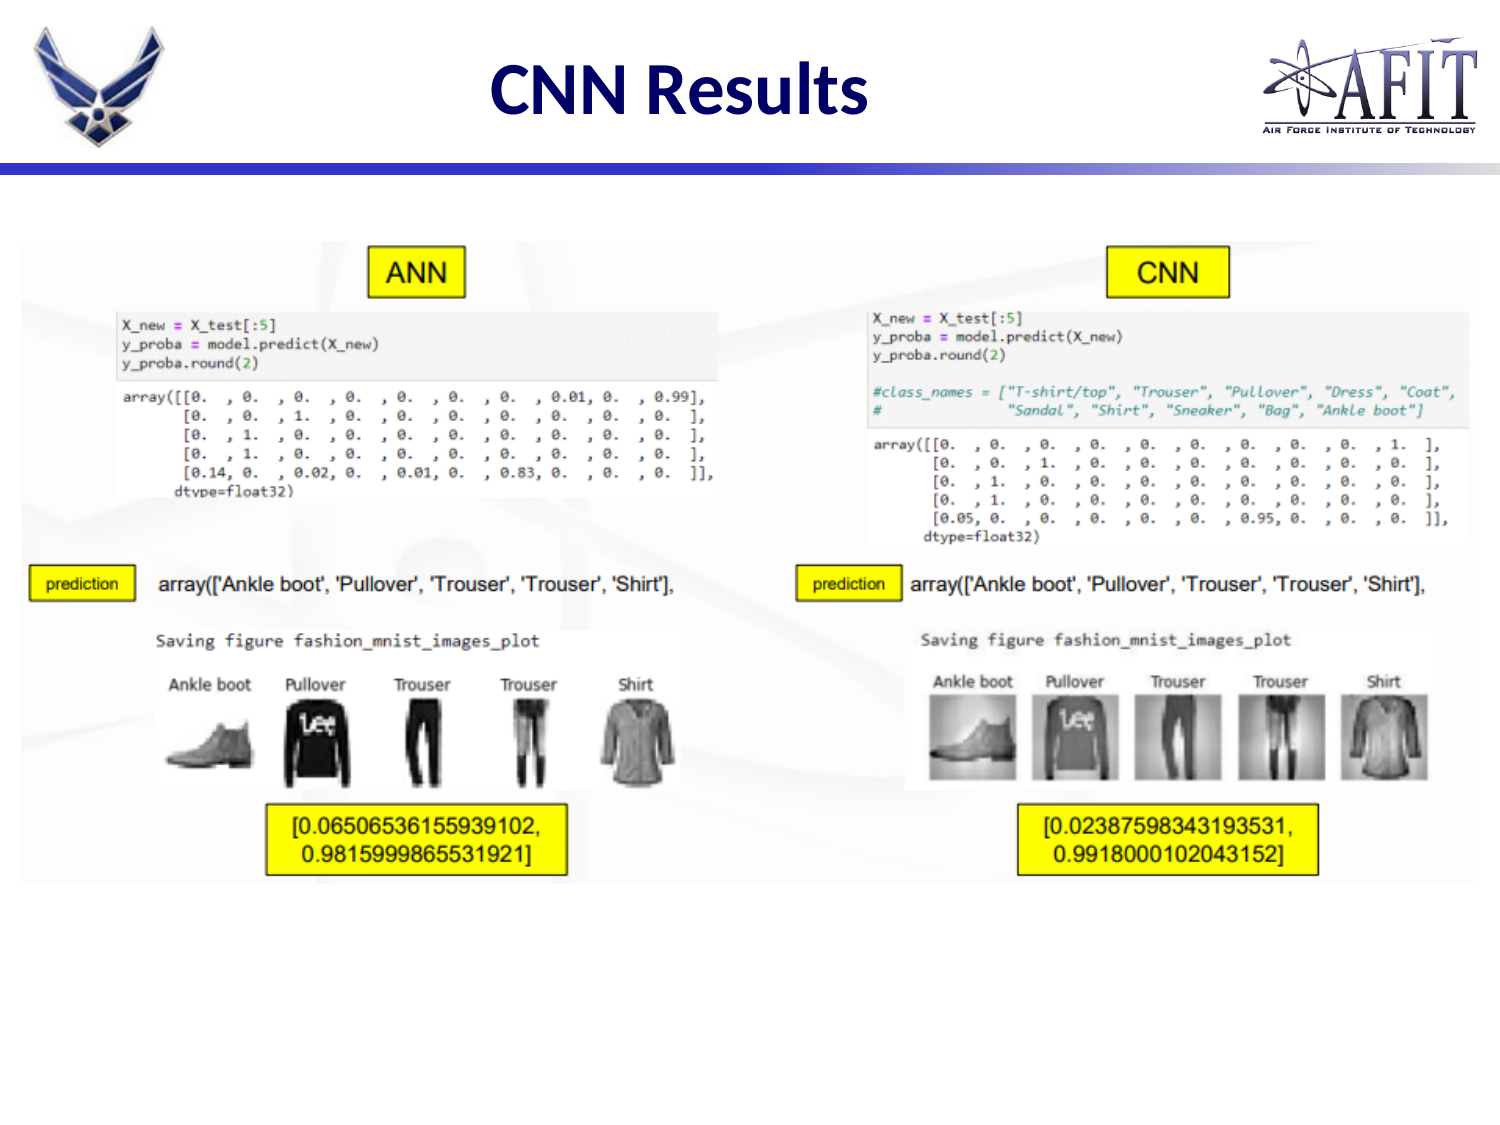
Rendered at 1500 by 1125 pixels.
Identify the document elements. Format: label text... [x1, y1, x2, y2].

picture [21, 241, 1479, 884]
picture [33, 26, 128, 148]
title CNN Results [128, 0, 1233, 169]
